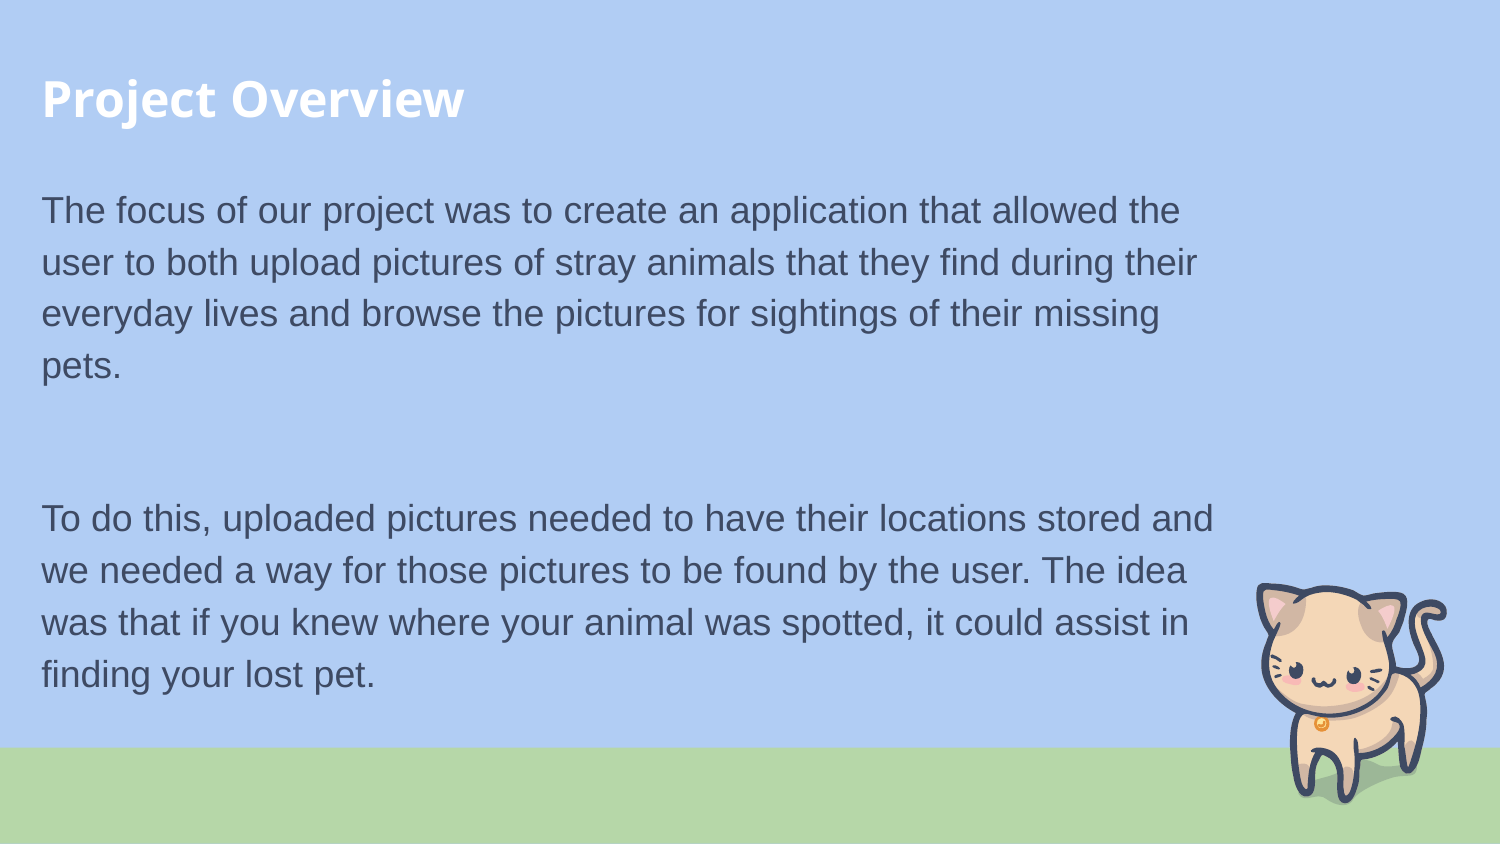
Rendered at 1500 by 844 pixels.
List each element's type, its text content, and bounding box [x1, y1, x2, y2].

text_box Project Overview [26, 48, 1424, 142]
text_box The focus of our project was to create an application that allowed the user to both upload pictures of stray animals that they find during their everyday lives and browse the pictures for sightings of their missing pets. To do this, uploaded pictures needed to have their locations stored and we needed a way for those pictures to be found by the user. The idea was that if you knew where your animal was spotted, it could assist in finding your lost pet. [26, 163, 1247, 725]
